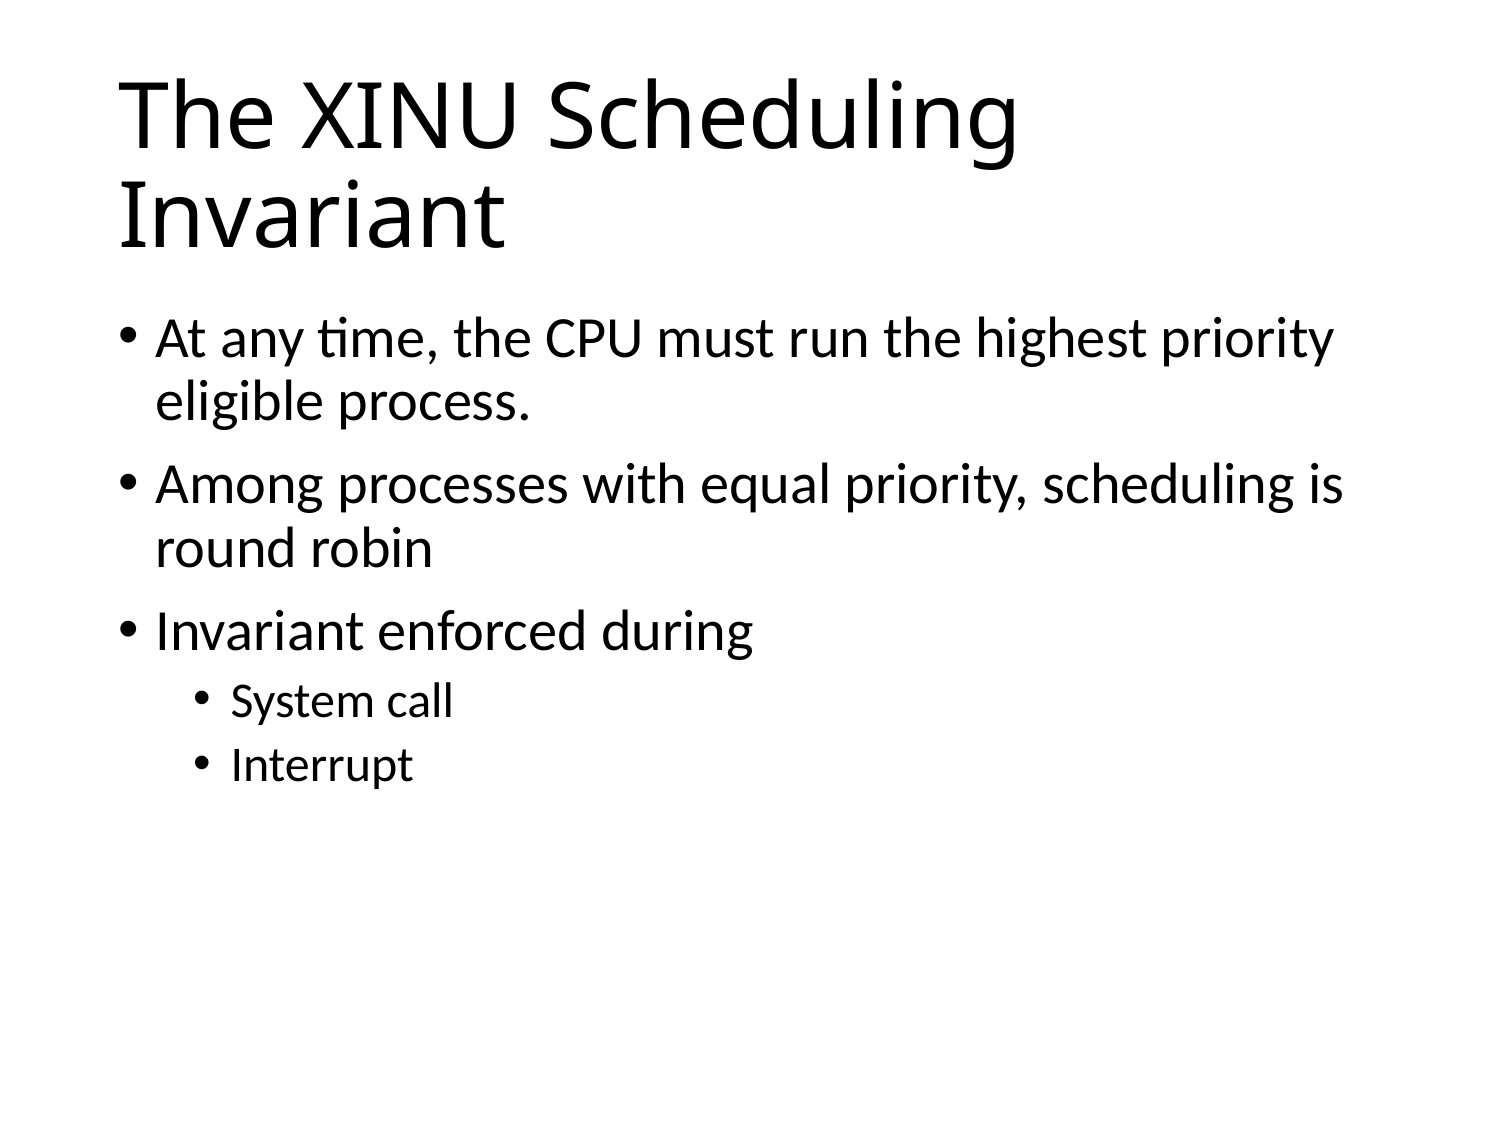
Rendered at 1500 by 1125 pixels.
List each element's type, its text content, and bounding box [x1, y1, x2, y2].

title The XINU Scheduling Invariant [103, 59, 1397, 278]
list At any time, the CPU must run the highest priority eligible process. Among processes with equal priority, scheduling is round robin Invariant enforced during System call Interrupt [103, 299, 1397, 1014]
